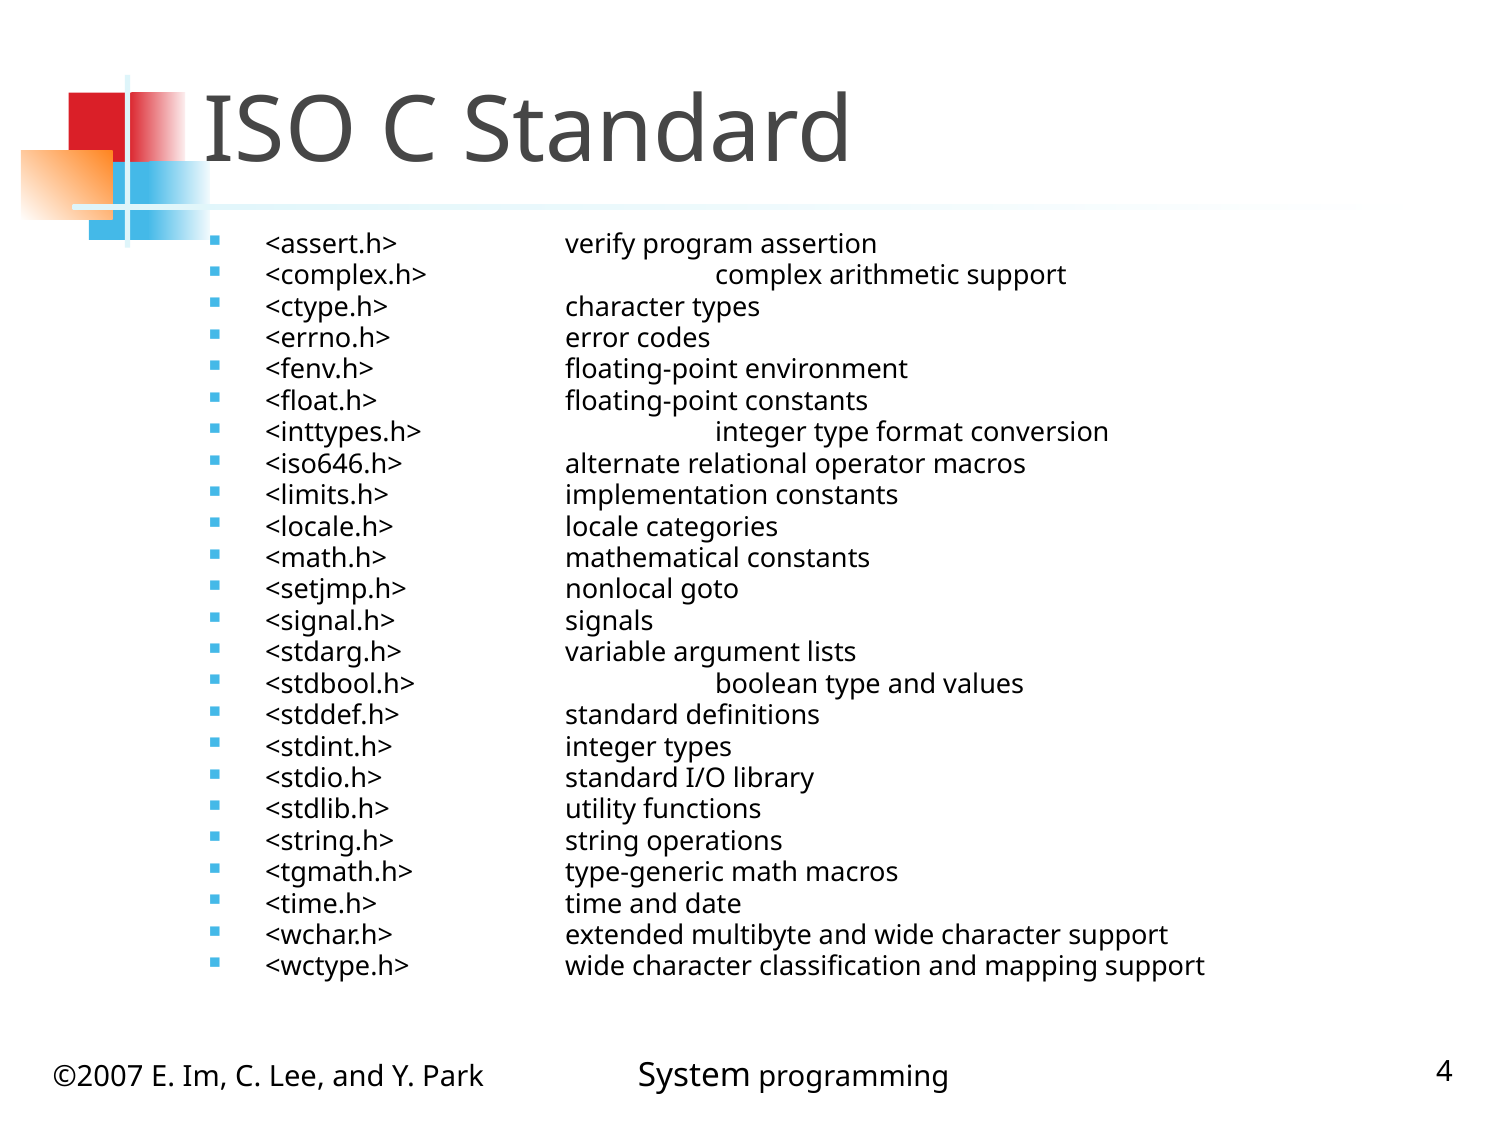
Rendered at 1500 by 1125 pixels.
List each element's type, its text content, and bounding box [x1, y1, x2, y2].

title ISO C Standard [188, 34, 1468, 188]
slide_number 4 [1154, 1023, 1468, 1100]
list <assert.h> verify program assertion <complex.h> complex arithmetic support <ctype.h> character types <errno.h> error codes <fenv.h> floating-point environment <float.h> floating-point constants <inttypes.h> integer type format conversion <iso646.h> alternate relational operator macros <limits.h> implementation constants <locale.h> locale categories <math.h> mathematical constants <setjmp.h> nonlocal goto <signal.h> signals <stdarg.h> variable argument lists <stdbool.h> boolean type and values <stddef.h> standard definitions <stdint.h> integer types <stdio.h> standard I/O library <stdlib.h> utility functions <string.h> string operations <tgmath.h> type-generic math macros <time.h> time and date <wchar.h> extended multibyte and wide character support <wctype.h> wide character classification and mapping support [193, 224, 1470, 1007]
footer ©2007 E. Im, C. Lee, and Y. Park [37, 1024, 505, 1101]
